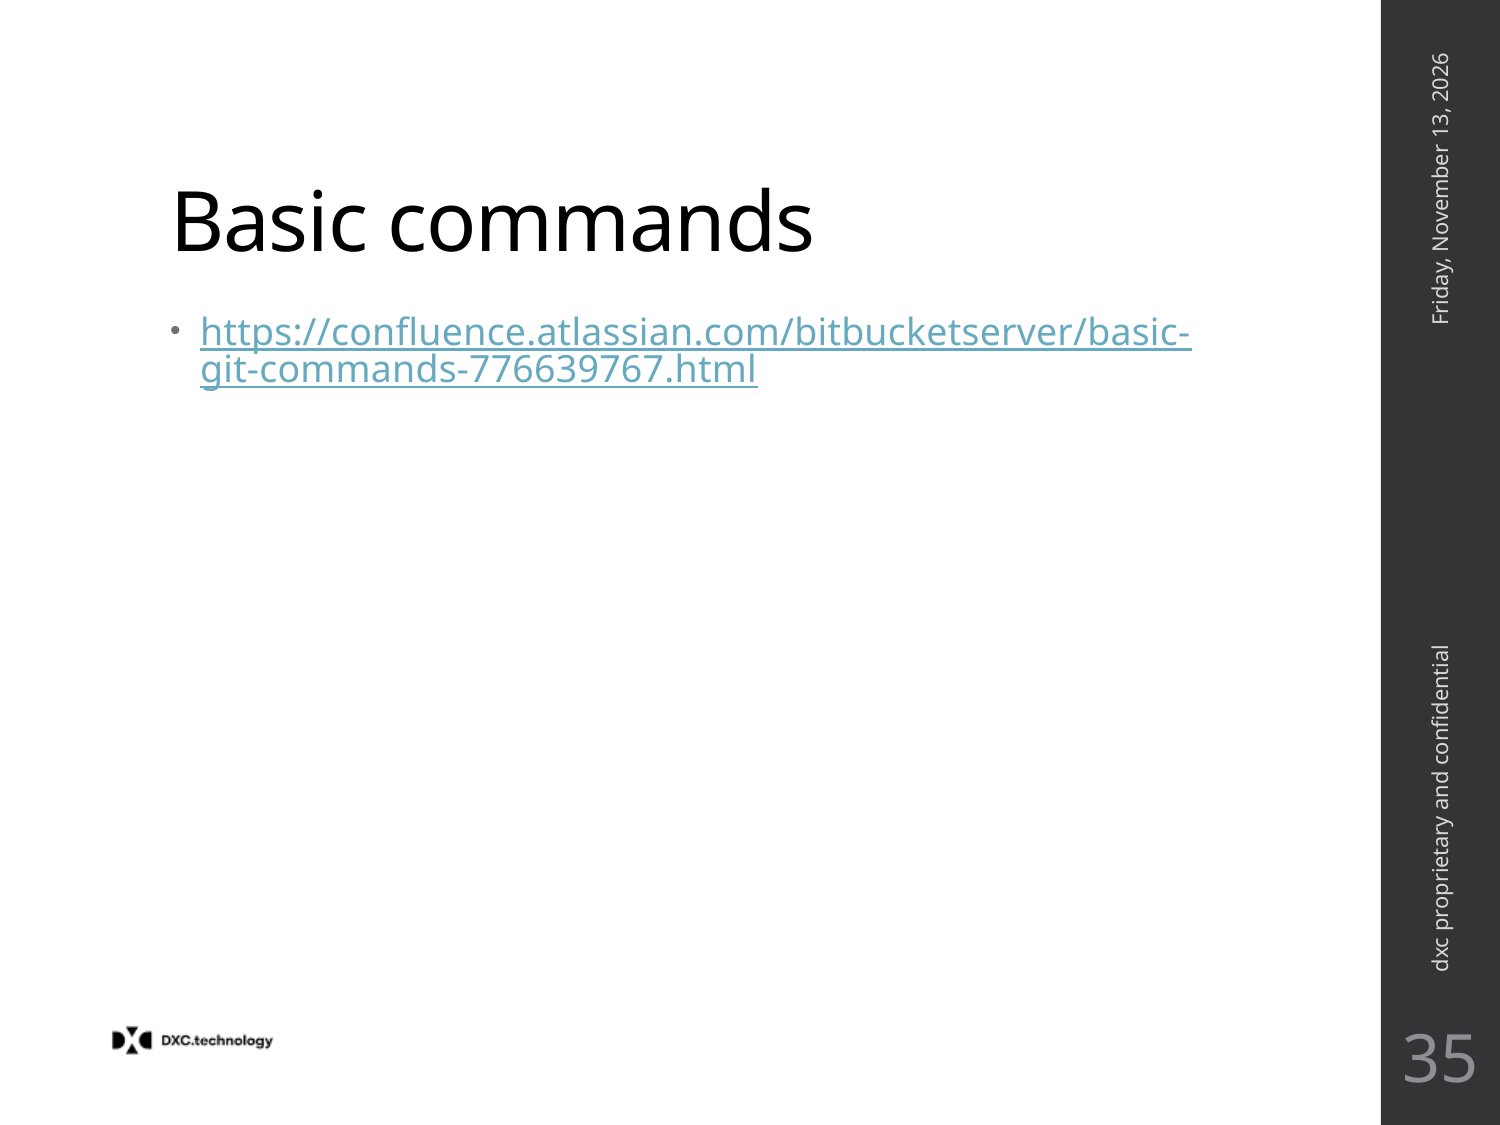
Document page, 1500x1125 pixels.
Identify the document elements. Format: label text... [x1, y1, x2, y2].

footer dxc proprietary and confidential [1418, 400, 1464, 988]
list https://confluence.atlassian.com/bitbucketserver/basic-git-commands-776639767.html [155, 299, 1213, 1014]
picture [74, 991, 312, 1090]
slide_number 35 [1384, 1012, 1498, 1110]
title Basic commands [155, 60, 1348, 278]
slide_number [1418, 37, 1464, 351]
